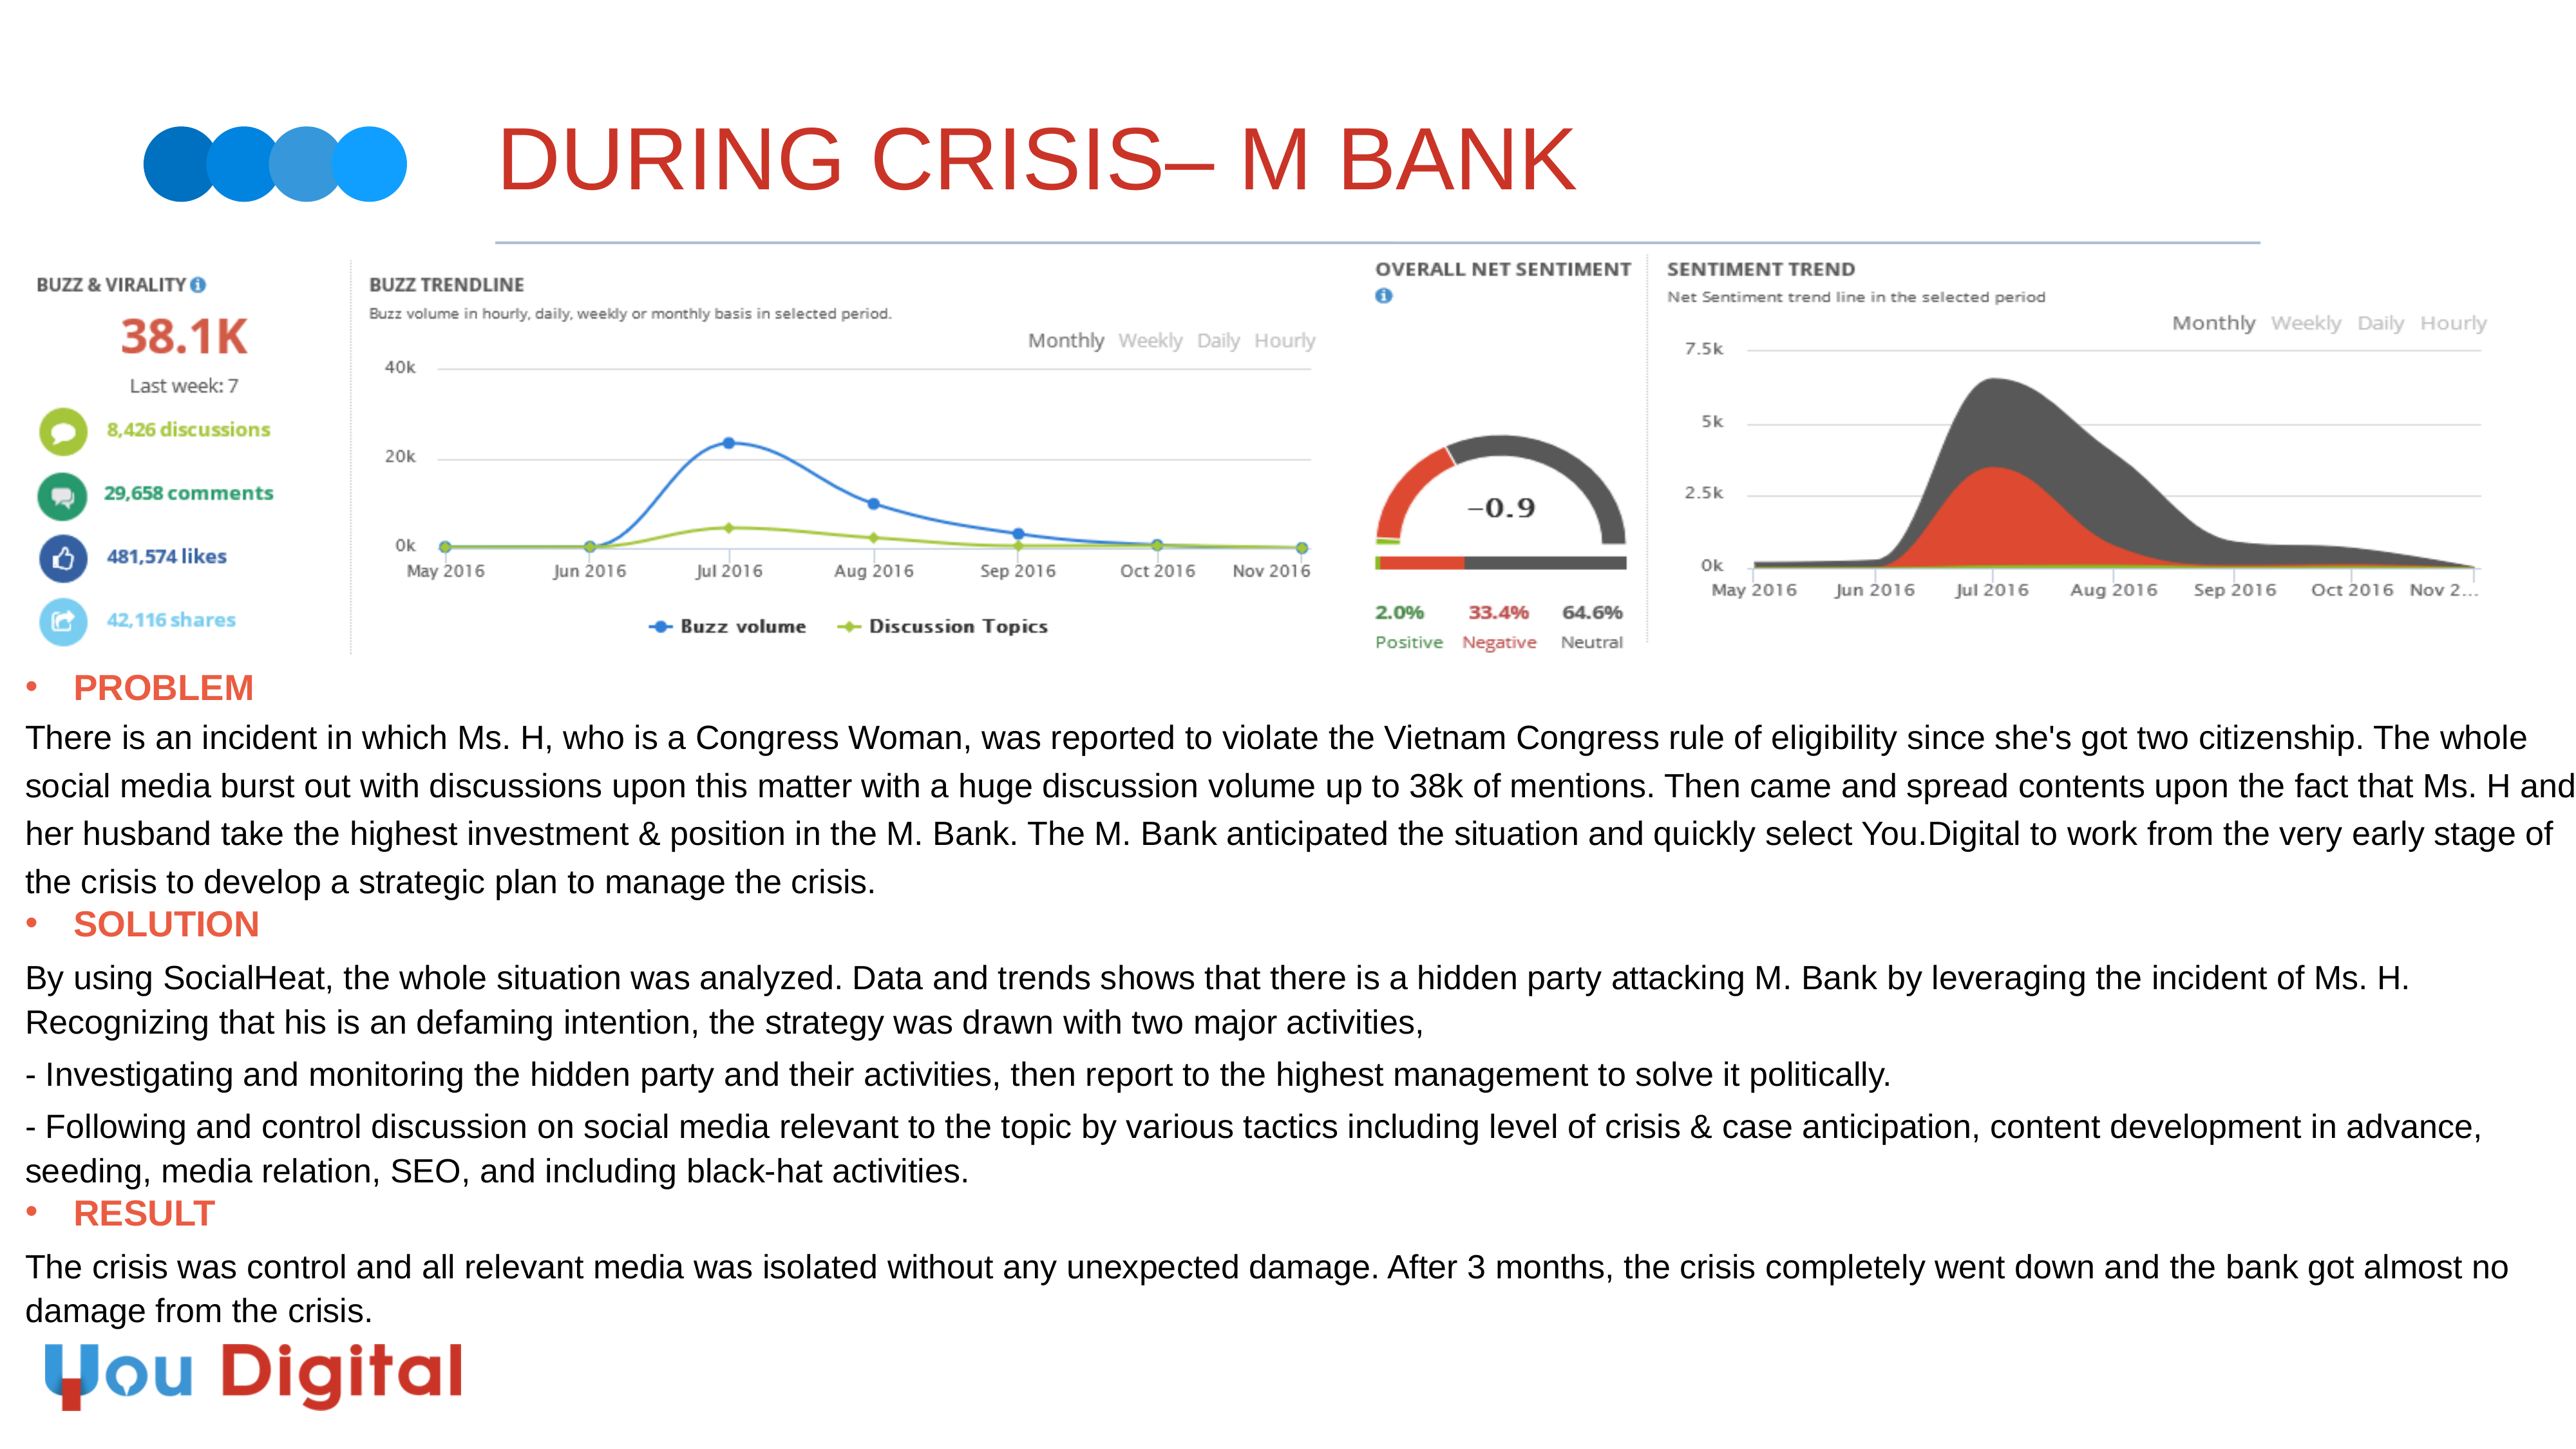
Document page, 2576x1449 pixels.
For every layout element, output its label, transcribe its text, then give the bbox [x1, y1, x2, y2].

picture [45, 1344, 461, 1411]
picture [32, 260, 1327, 654]
title DURING CRISIS– M BANK [491, 95, 2436, 216]
text_box PROBLEM There is an incident in which Ms. H, who is a Congress Woman, was reported to violate the Vietnam Congress rule of eligibility since she's got two citizenship. The whole social media burst out with discussions upon this matter with a huge discussion volume up to 38k of mentions. Then came and spread contents upon the fact that Ms. H and her husband take the highest investment & position in the M. Bank. The M. Bank anticipated the situation and quickly select You.Digital to work from the very early stage of the crisis to develop a strategic plan to manage the crisis. SOLUTION By using SocialHeat, the whole situation was analyzed. Data and trends shows that there is a hidden party attacking M. Bank by leveraging the incident of Ms. H. Recognizing that his is an defaming intention, the strategy was drawn with two major activities, - Investigating and monitoring the hidden party and their activities, then report to the highest management to solve it politically. - Following and control discussion on social media relevant to the topic by various tactics including level of crisis & case anticipation, content development in advance, seeding, media relation, SEO, and including black-hat activities. RESULT The crisis was control and all relevant media was isolated without any unexpected damage. After 3 months, the crisis completely went down and the bank got almost no damage from the crisis. [15, 659, 2576, 1334]
picture [1366, 254, 2512, 654]
